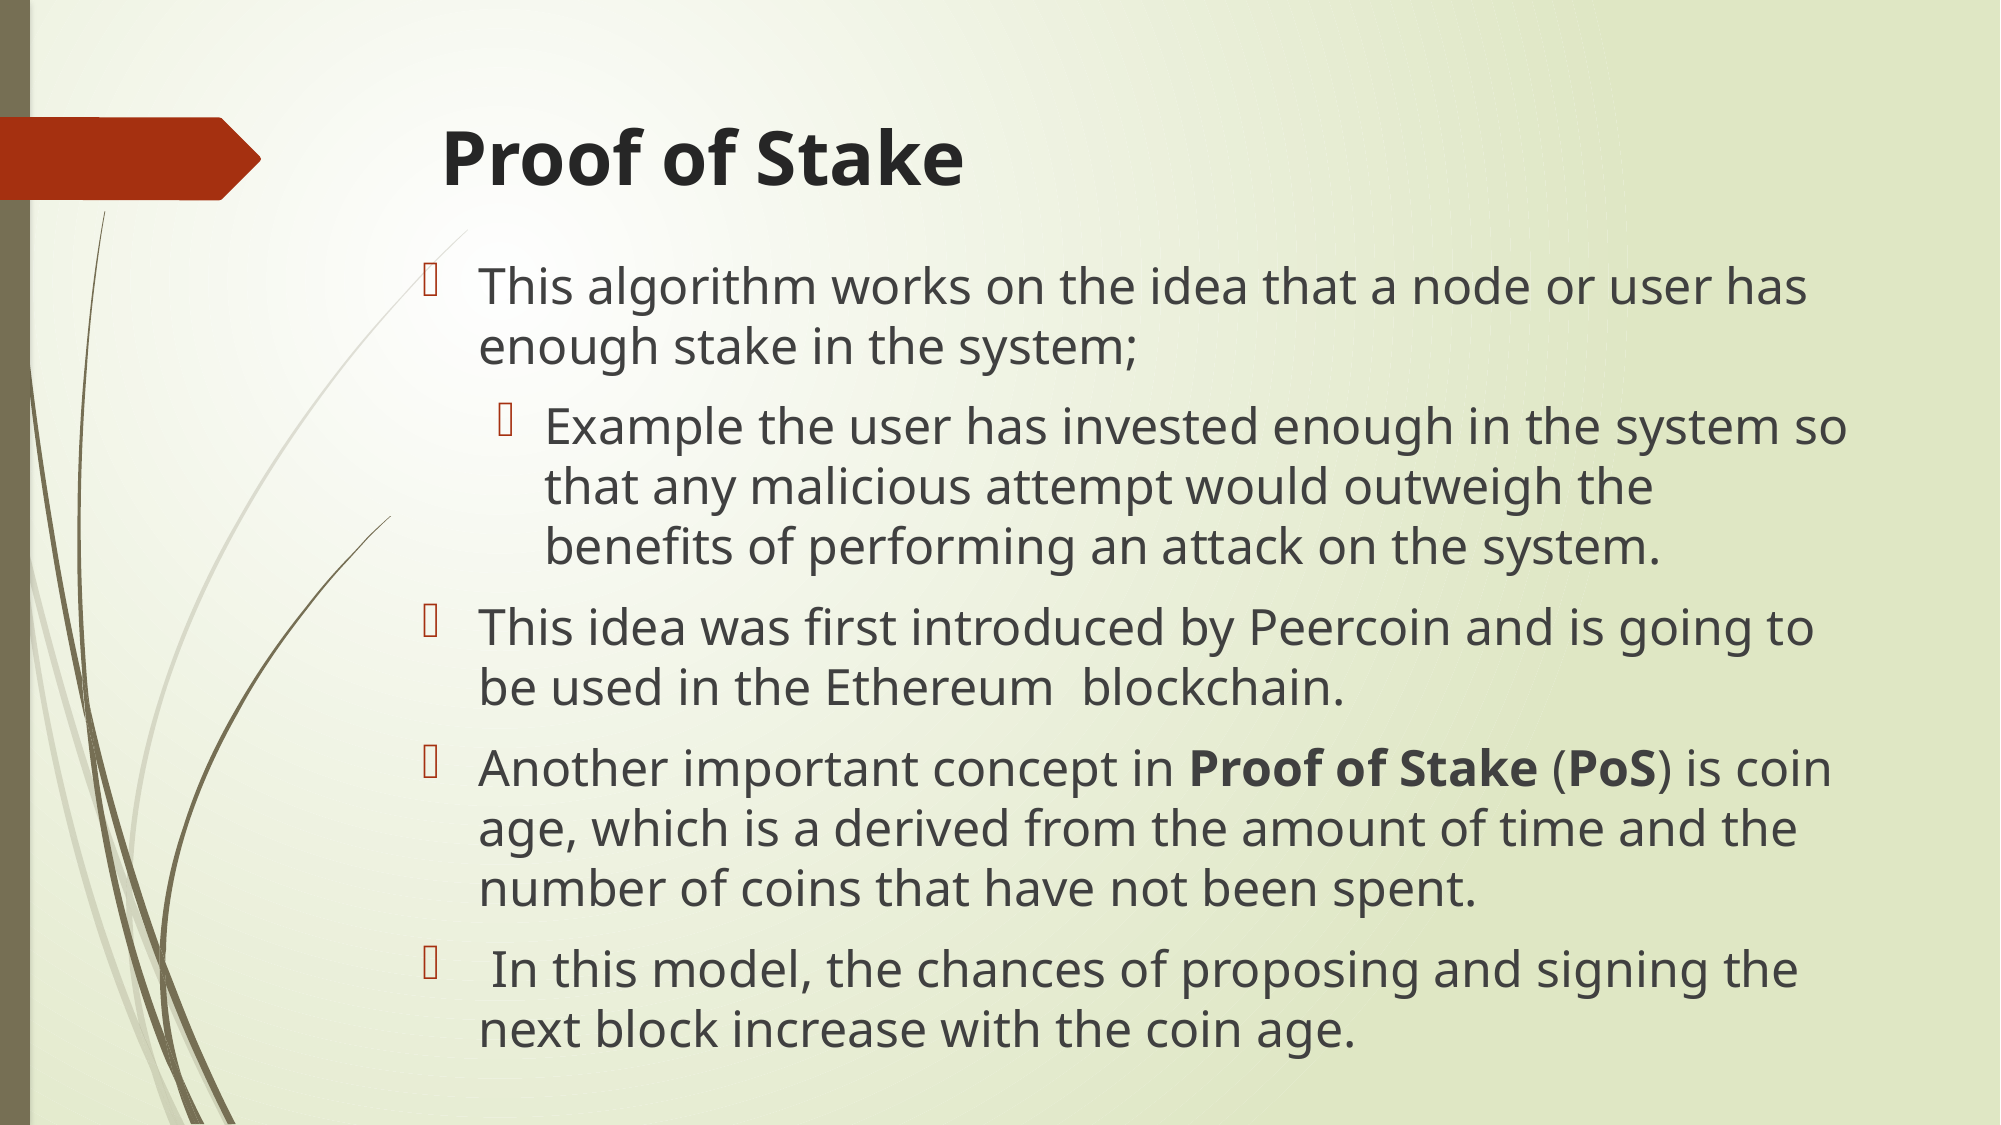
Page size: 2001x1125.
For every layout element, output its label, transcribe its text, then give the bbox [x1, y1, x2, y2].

list This algorithm works on the idea that a node or user has enough stake in the system; Example the user has invested enough in the system so that any malicious attempt would outweigh the benefits of performing an attack on the system. This idea was first introduced by Peercoin and is going to be used in the Ethereum blockchain. Another important concept in Proof of Stake (PoS) is coin age, which is a derived from the amount of time and the number of coins that have not been spent. In this model, the chances of proposing and signing the next block increase with the coin age. [407, 246, 1870, 904]
title Proof of Stake [425, 102, 1888, 313]
